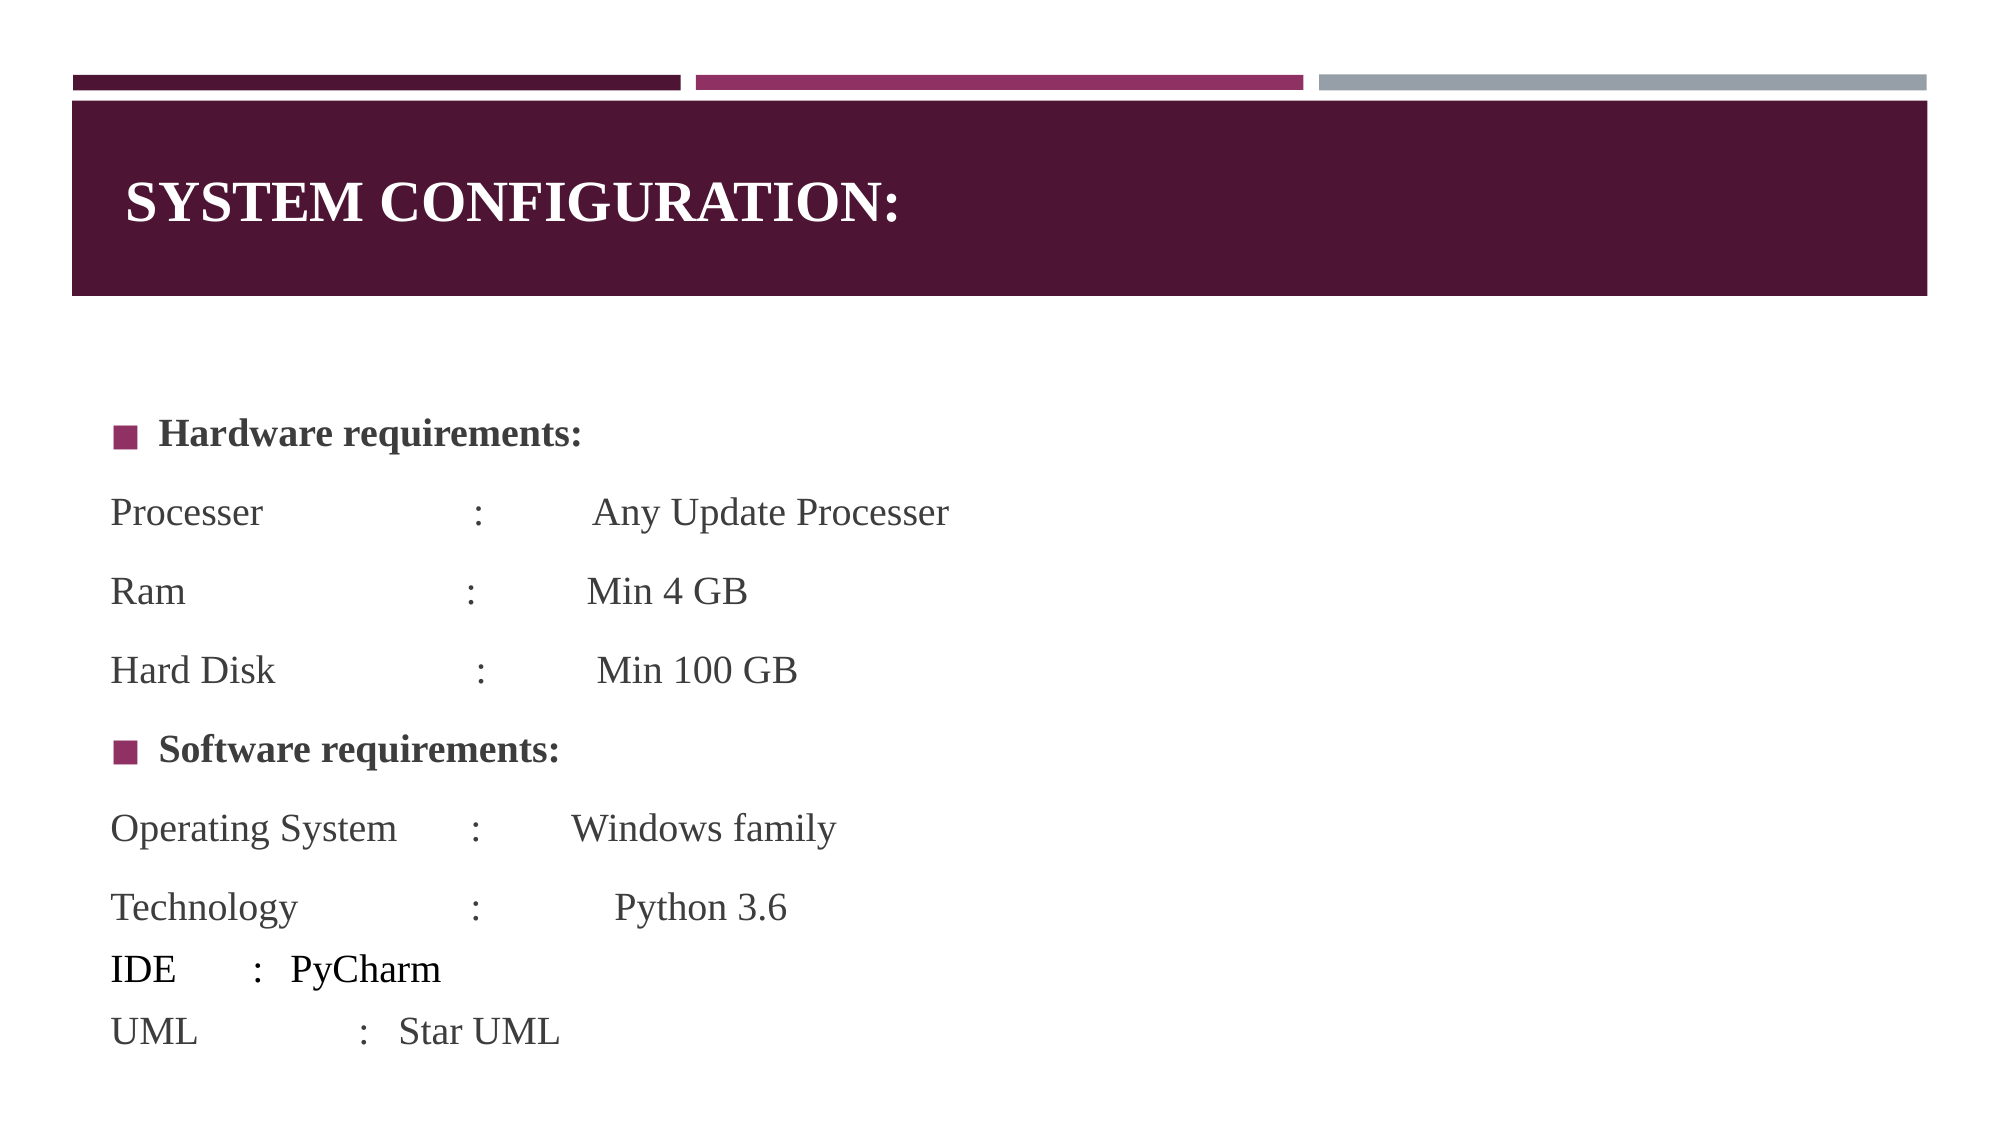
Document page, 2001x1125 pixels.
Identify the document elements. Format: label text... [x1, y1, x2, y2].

title SYSTEM CONFIGURATION: [95, 115, 1905, 311]
list Hardware requirements: Processer : Any Update Processer Ram : Min 4 GB Hard Disk : Min 100 GB Software requirements: Operating System : Windows family Technology : Python 3.6 IDE : PyCharm UML : Star UML [95, 357, 1905, 1082]
